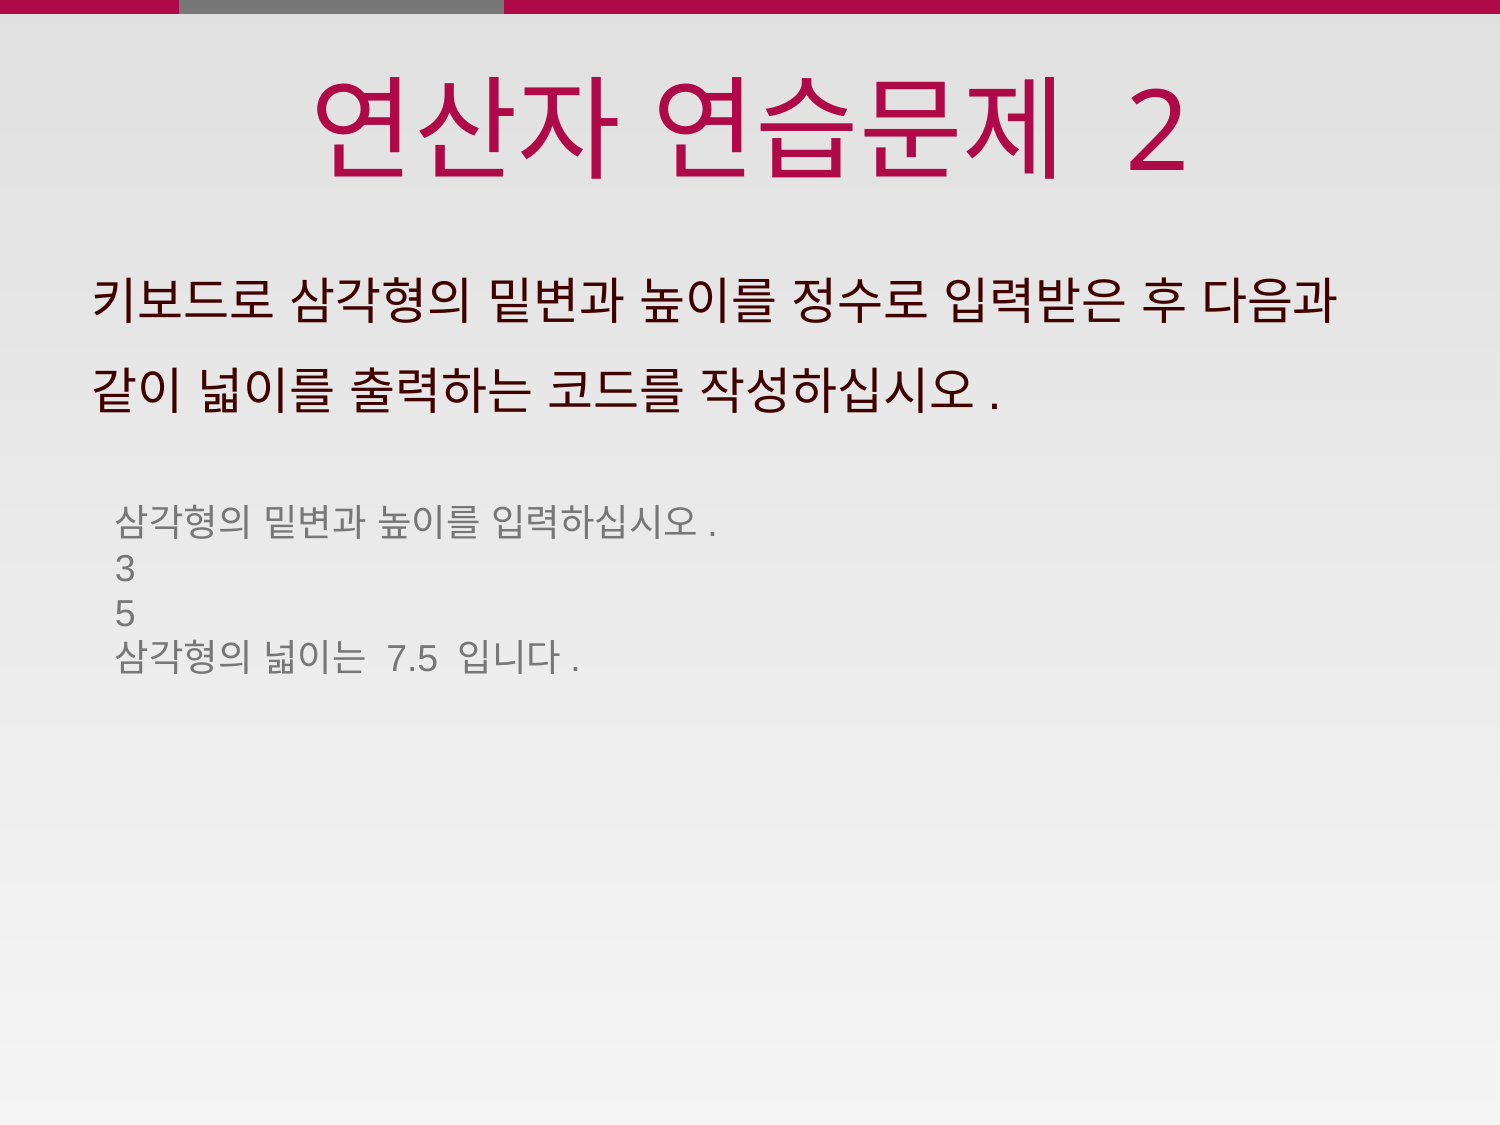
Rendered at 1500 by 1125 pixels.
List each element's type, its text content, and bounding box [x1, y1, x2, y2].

text_box 연산자 연습문제 2 [74, 49, 1425, 202]
text_box 삼각형의 밑변과 높이를 입력하십시오. 3 5 삼각형의 넓이는 7.5 입니다. [100, 491, 1164, 687]
text_box 키보드로 삼각형의 밑변과 높이를 정수로 입력받은 후 다음과 같이 넓이를 출력하는 코드를 작성하십시오. [76, 231, 1436, 427]
